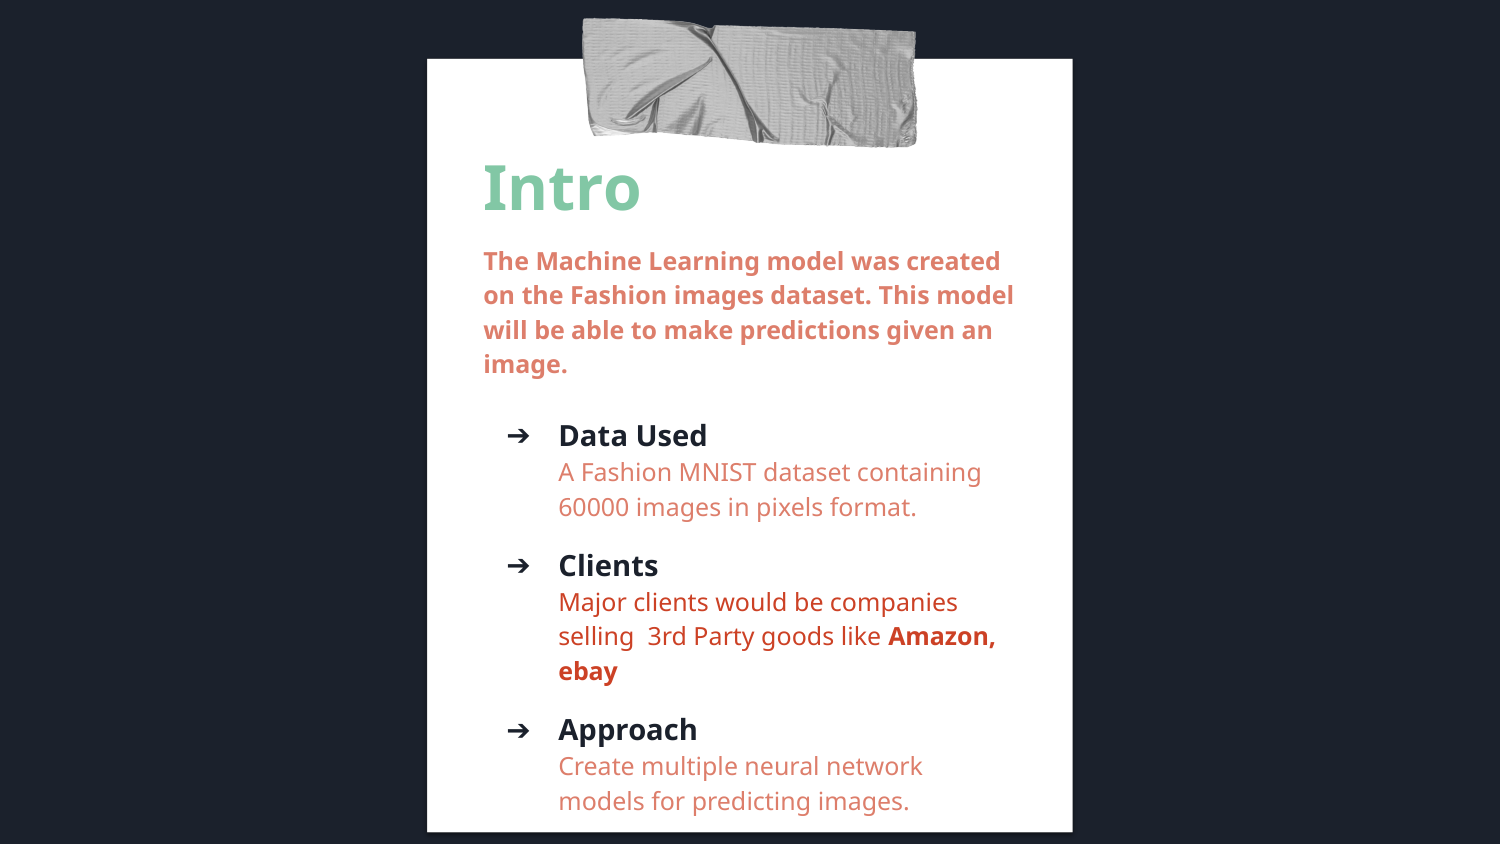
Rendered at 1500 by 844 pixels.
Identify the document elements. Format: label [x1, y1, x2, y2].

picture [400, 16, 1100, 844]
